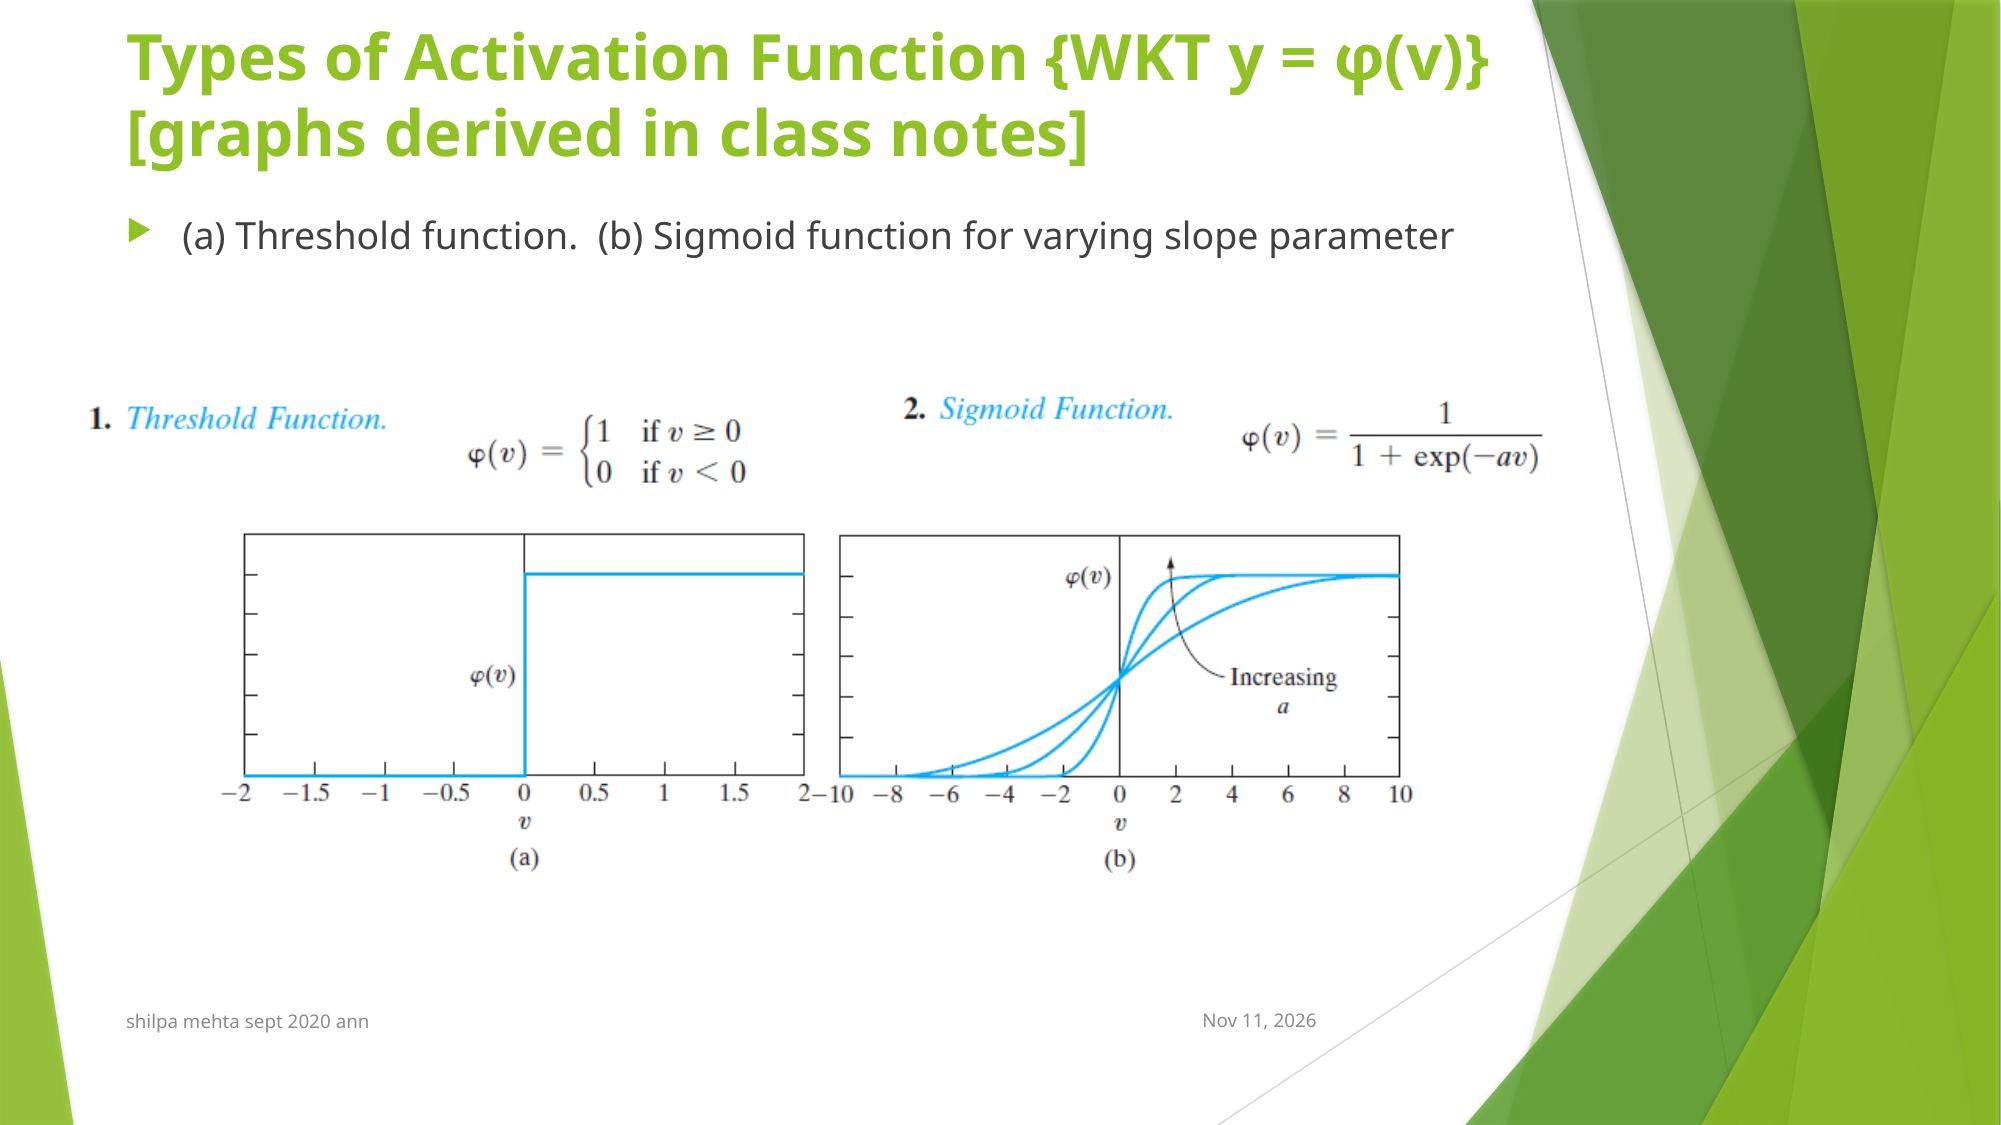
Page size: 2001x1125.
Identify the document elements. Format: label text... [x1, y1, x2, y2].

list (a) Threshold function. (b) Sigmoid function for varying slope parameter [111, 204, 1522, 937]
picture [76, 396, 764, 502]
title Types of Activation Function {WKT y = φ(v)} [graphs derived in class notes] [111, 9, 1522, 199]
picture [207, 528, 1425, 882]
footer shilpa mehta sept 2020 ann [111, 991, 1145, 1051]
picture [891, 379, 1556, 508]
slide_number 5-Oct-21 [1181, 991, 1332, 1051]
